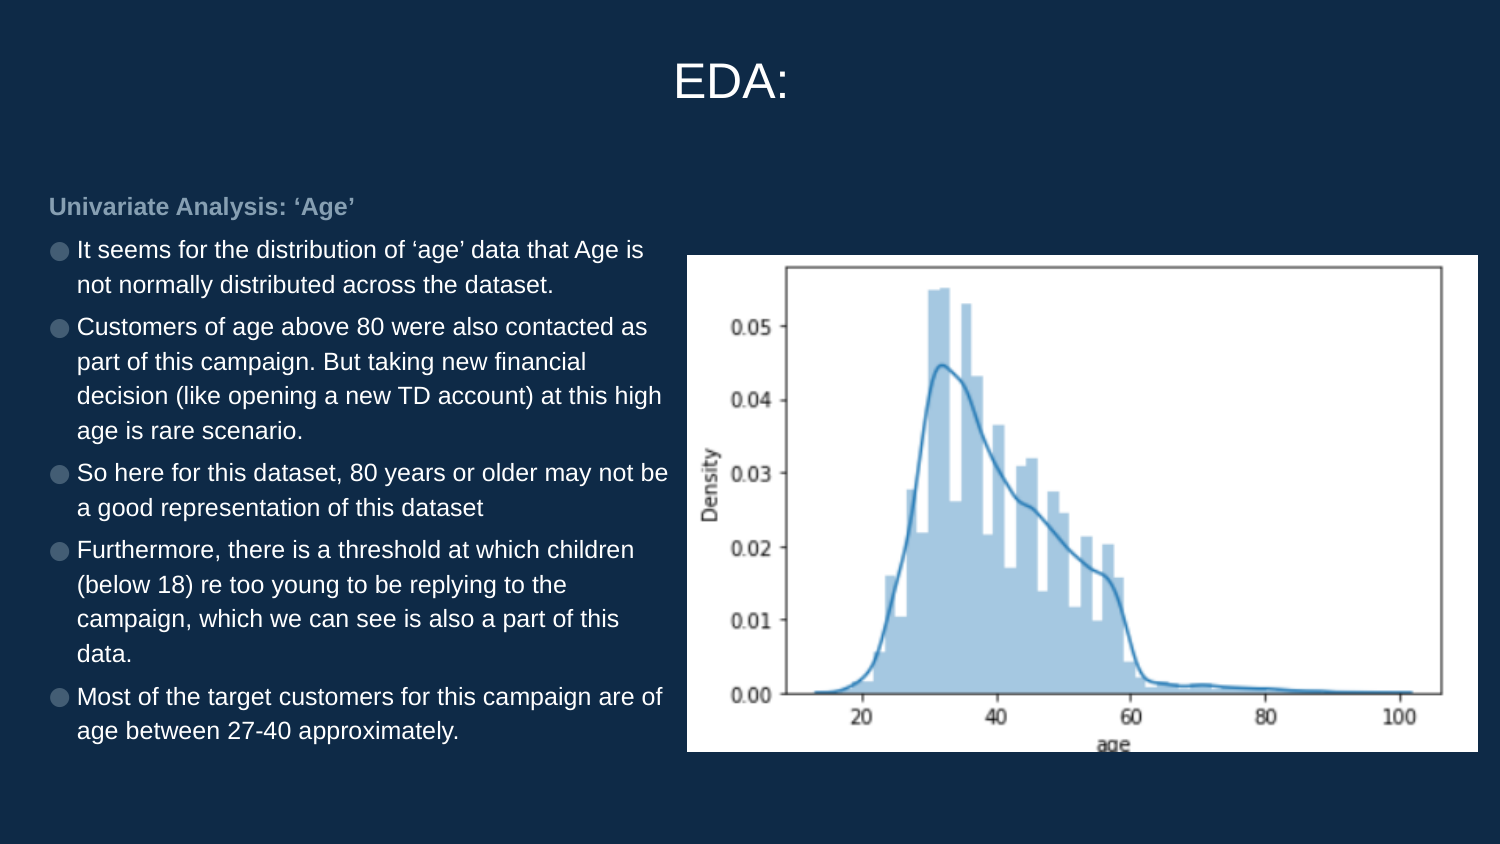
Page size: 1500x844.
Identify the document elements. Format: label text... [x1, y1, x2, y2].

title EDA: [131, 33, 1332, 113]
picture [686, 255, 1479, 752]
list Univariate Analysis: ‘Age’ It seems for the distribution of ‘age’ data that Age is not normally distributed across the dataset. Customers of age above 80 were also contacted as part of this campaign. But taking new financial decision (like opening a new TD account) at this high age is rare scenario. So here for this dataset, 80 years or older may not be a good representation of this dataset Furthermore, there is a threshold at which children (below 18) re too young to be replying to the campaign, which we can see is also a part of this data. Most of the target customers for this campaign are of age between 27-40 approximately. [33, 171, 688, 778]
